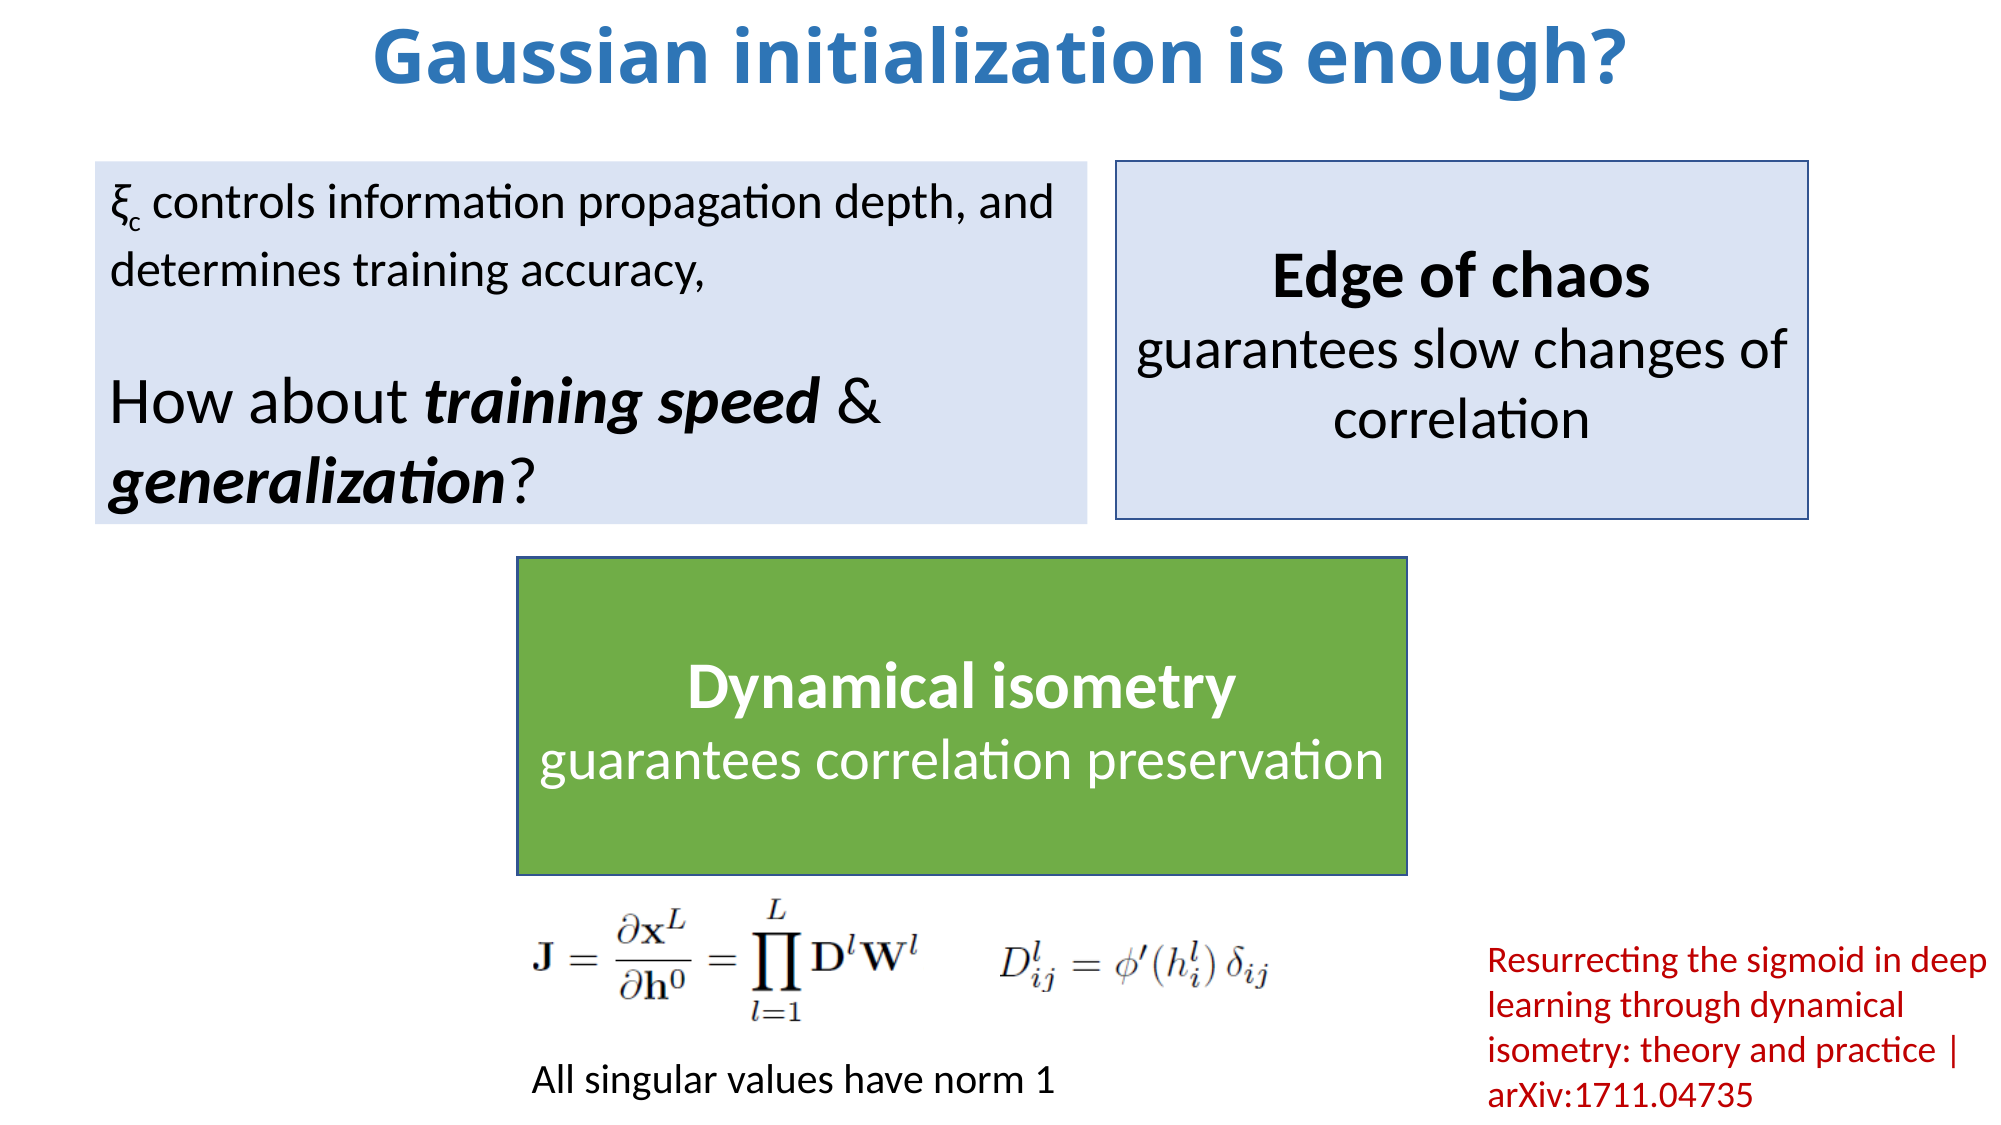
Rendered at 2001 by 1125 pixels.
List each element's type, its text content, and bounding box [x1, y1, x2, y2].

picture [533, 892, 924, 1026]
text_box Edge of chaos guarantees slow changes of correlation [1115, 160, 1809, 520]
text_box All singular values have norm 1 [516, 1044, 1071, 1110]
text_box Resurrecting the sigmoid in deep learning through dynamical isometry: theory and practice | arXiv:1711.04735 [1472, 927, 2000, 1123]
text_box ξc controls information propagation depth, and determines training accuracy, How about training speed & generalization? [95, 161, 1088, 525]
picture [1000, 927, 1273, 992]
text_box Gaussian initialization is enough? [137, 0, 1863, 119]
text_box Dynamical isometry guarantees correlation preservation [516, 556, 1408, 876]
